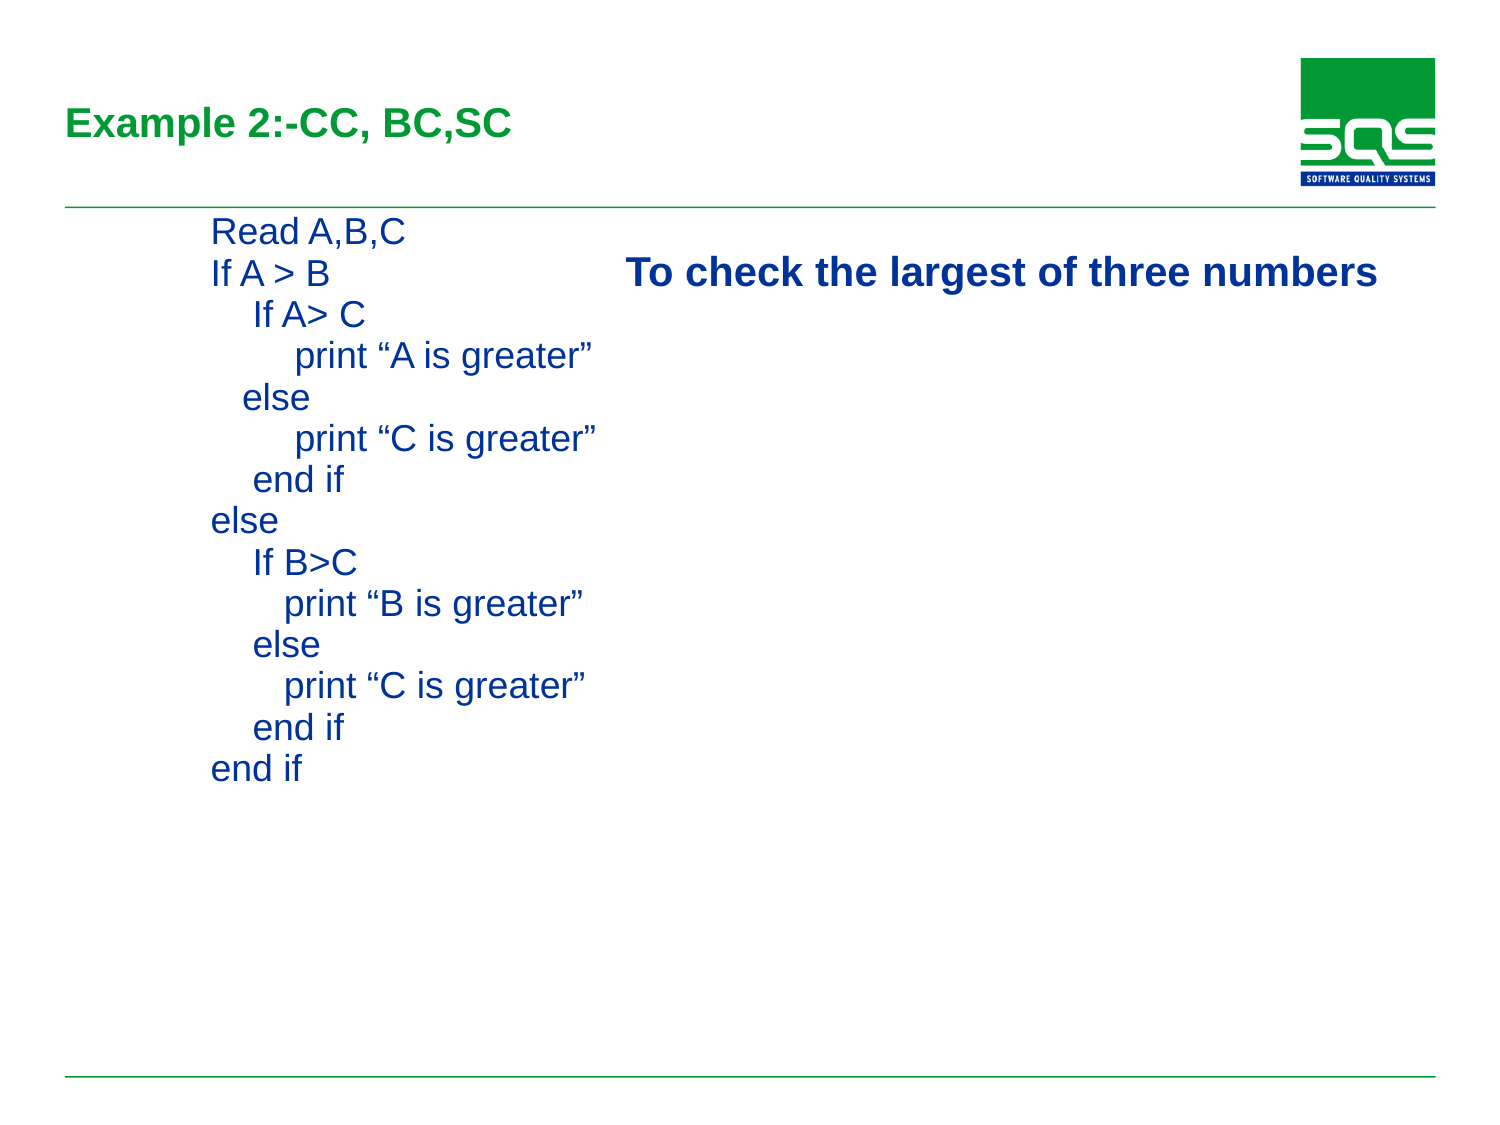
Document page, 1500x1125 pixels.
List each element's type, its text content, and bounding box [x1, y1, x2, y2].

picture [1281, 58, 1436, 189]
text_box Read A,B,C If A > B If A> C print “A is greater” else print “C is greater” end if else If B>C print “B is greater” else print “C is greater” end if end if [195, 219, 1338, 835]
title Example 2:-CC, BC,SC [64, 95, 1286, 284]
text_box To check the largest of three numbers [610, 237, 1500, 302]
